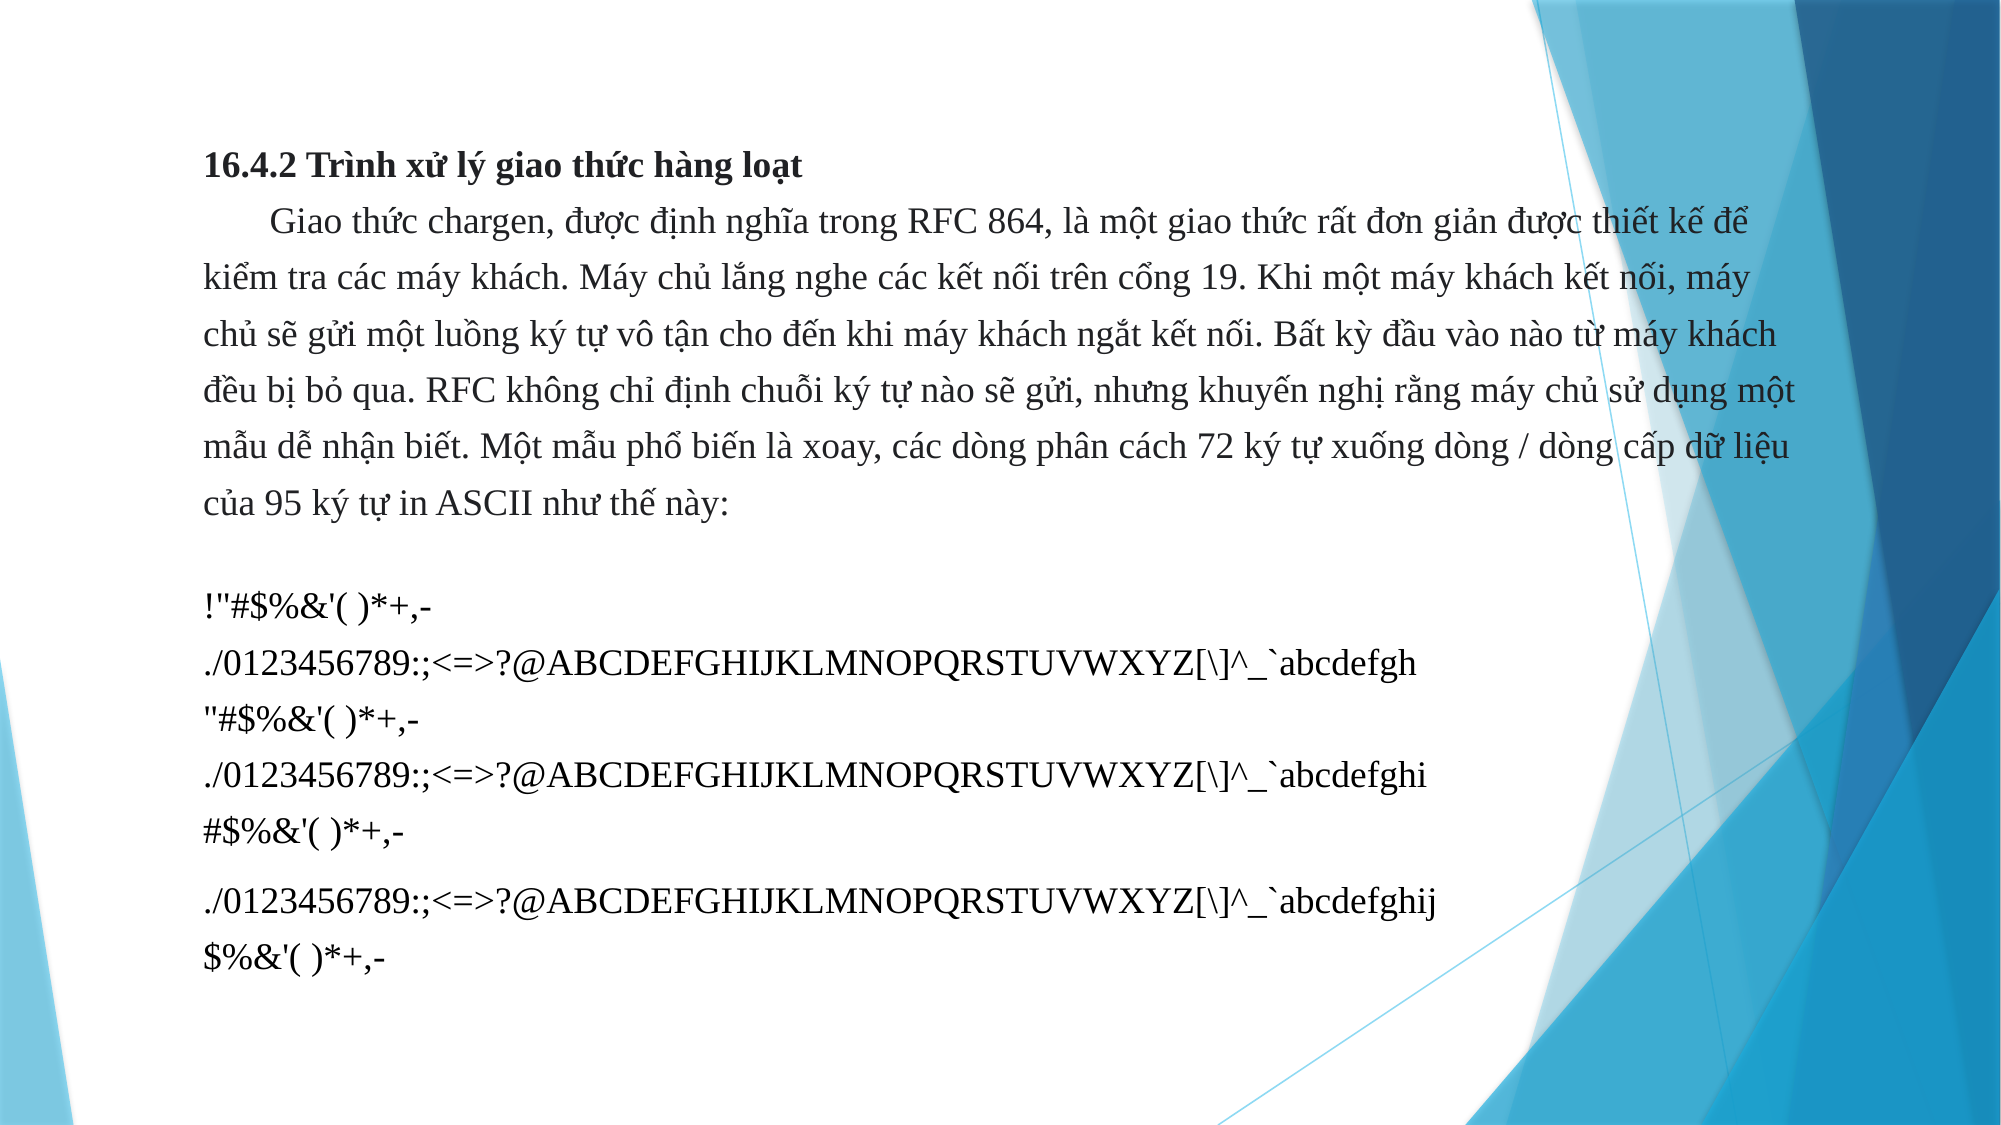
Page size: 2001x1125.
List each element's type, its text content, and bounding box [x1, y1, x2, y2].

text_box ./0123456789:;<=>?@ABCDEFGHIJKLMNOPQRSTUVWXYZ[\]^_`abcdefghij $%&'( )*+,- [188, 857, 1812, 985]
text_box !"#$%&'( )*+,- ./0123456789:;<=>?@ABCDEFGHIJKLMNOPQRSTUVWXYZ[\]^_`abcdefgh "#$%&'( )*+,- ./0123456789:;<=>?@ABCDEFGHIJKLMNOPQRSTUVWXYZ[\]^_`abcdefghi #$%&'( )*+,- [188, 562, 1812, 857]
text_box 16.4.2 Trình xử lý giao thức hàng loạt Giao thức chargen, được định nghĩa trong RFC 864, là một giao thức rất đơn giản được thiết kế để kiểm tra các máy khách. Máy chủ lắng nghe các kết nối trên cổng 19. Khi một máy khách kết nối, máy chủ sẽ gửi một luồng ký tự vô tận cho đến khi máy khách ngắt kết nối. Bất kỳ đầu vào nào từ máy khách đều bị bỏ qua. RFC không chỉ định chuỗi ký tự nào sẽ gửi, nhưng khuyến nghị rằng máy chủ sử dụng một mẫu dễ nhận biết. Một mẫu phổ biến là xoay, các dòng phân cách 72 ký tự xuống dòng / dòng cấp dữ liệu của 95 ký tự in ASCII như thế này: [188, 129, 1812, 530]
